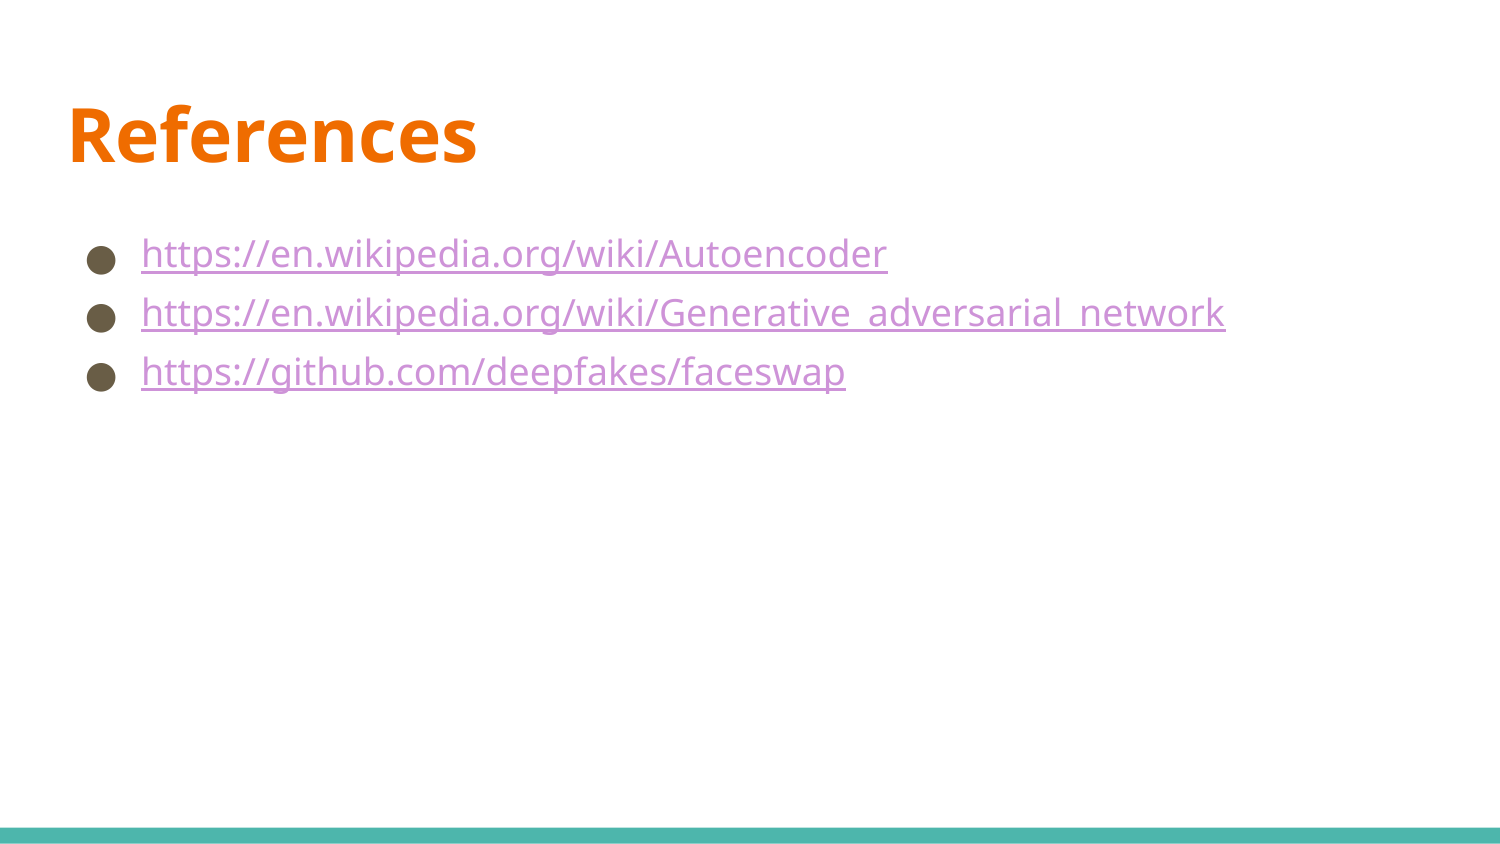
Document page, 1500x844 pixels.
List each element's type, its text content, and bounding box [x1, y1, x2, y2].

list https://en.wikipedia.org/wiki/Autoencoder https://en.wikipedia.org/wiki/Generative_adversarial_network https://github.com/deepfakes/faceswap [51, 207, 1449, 750]
title References [51, 72, 1449, 189]
